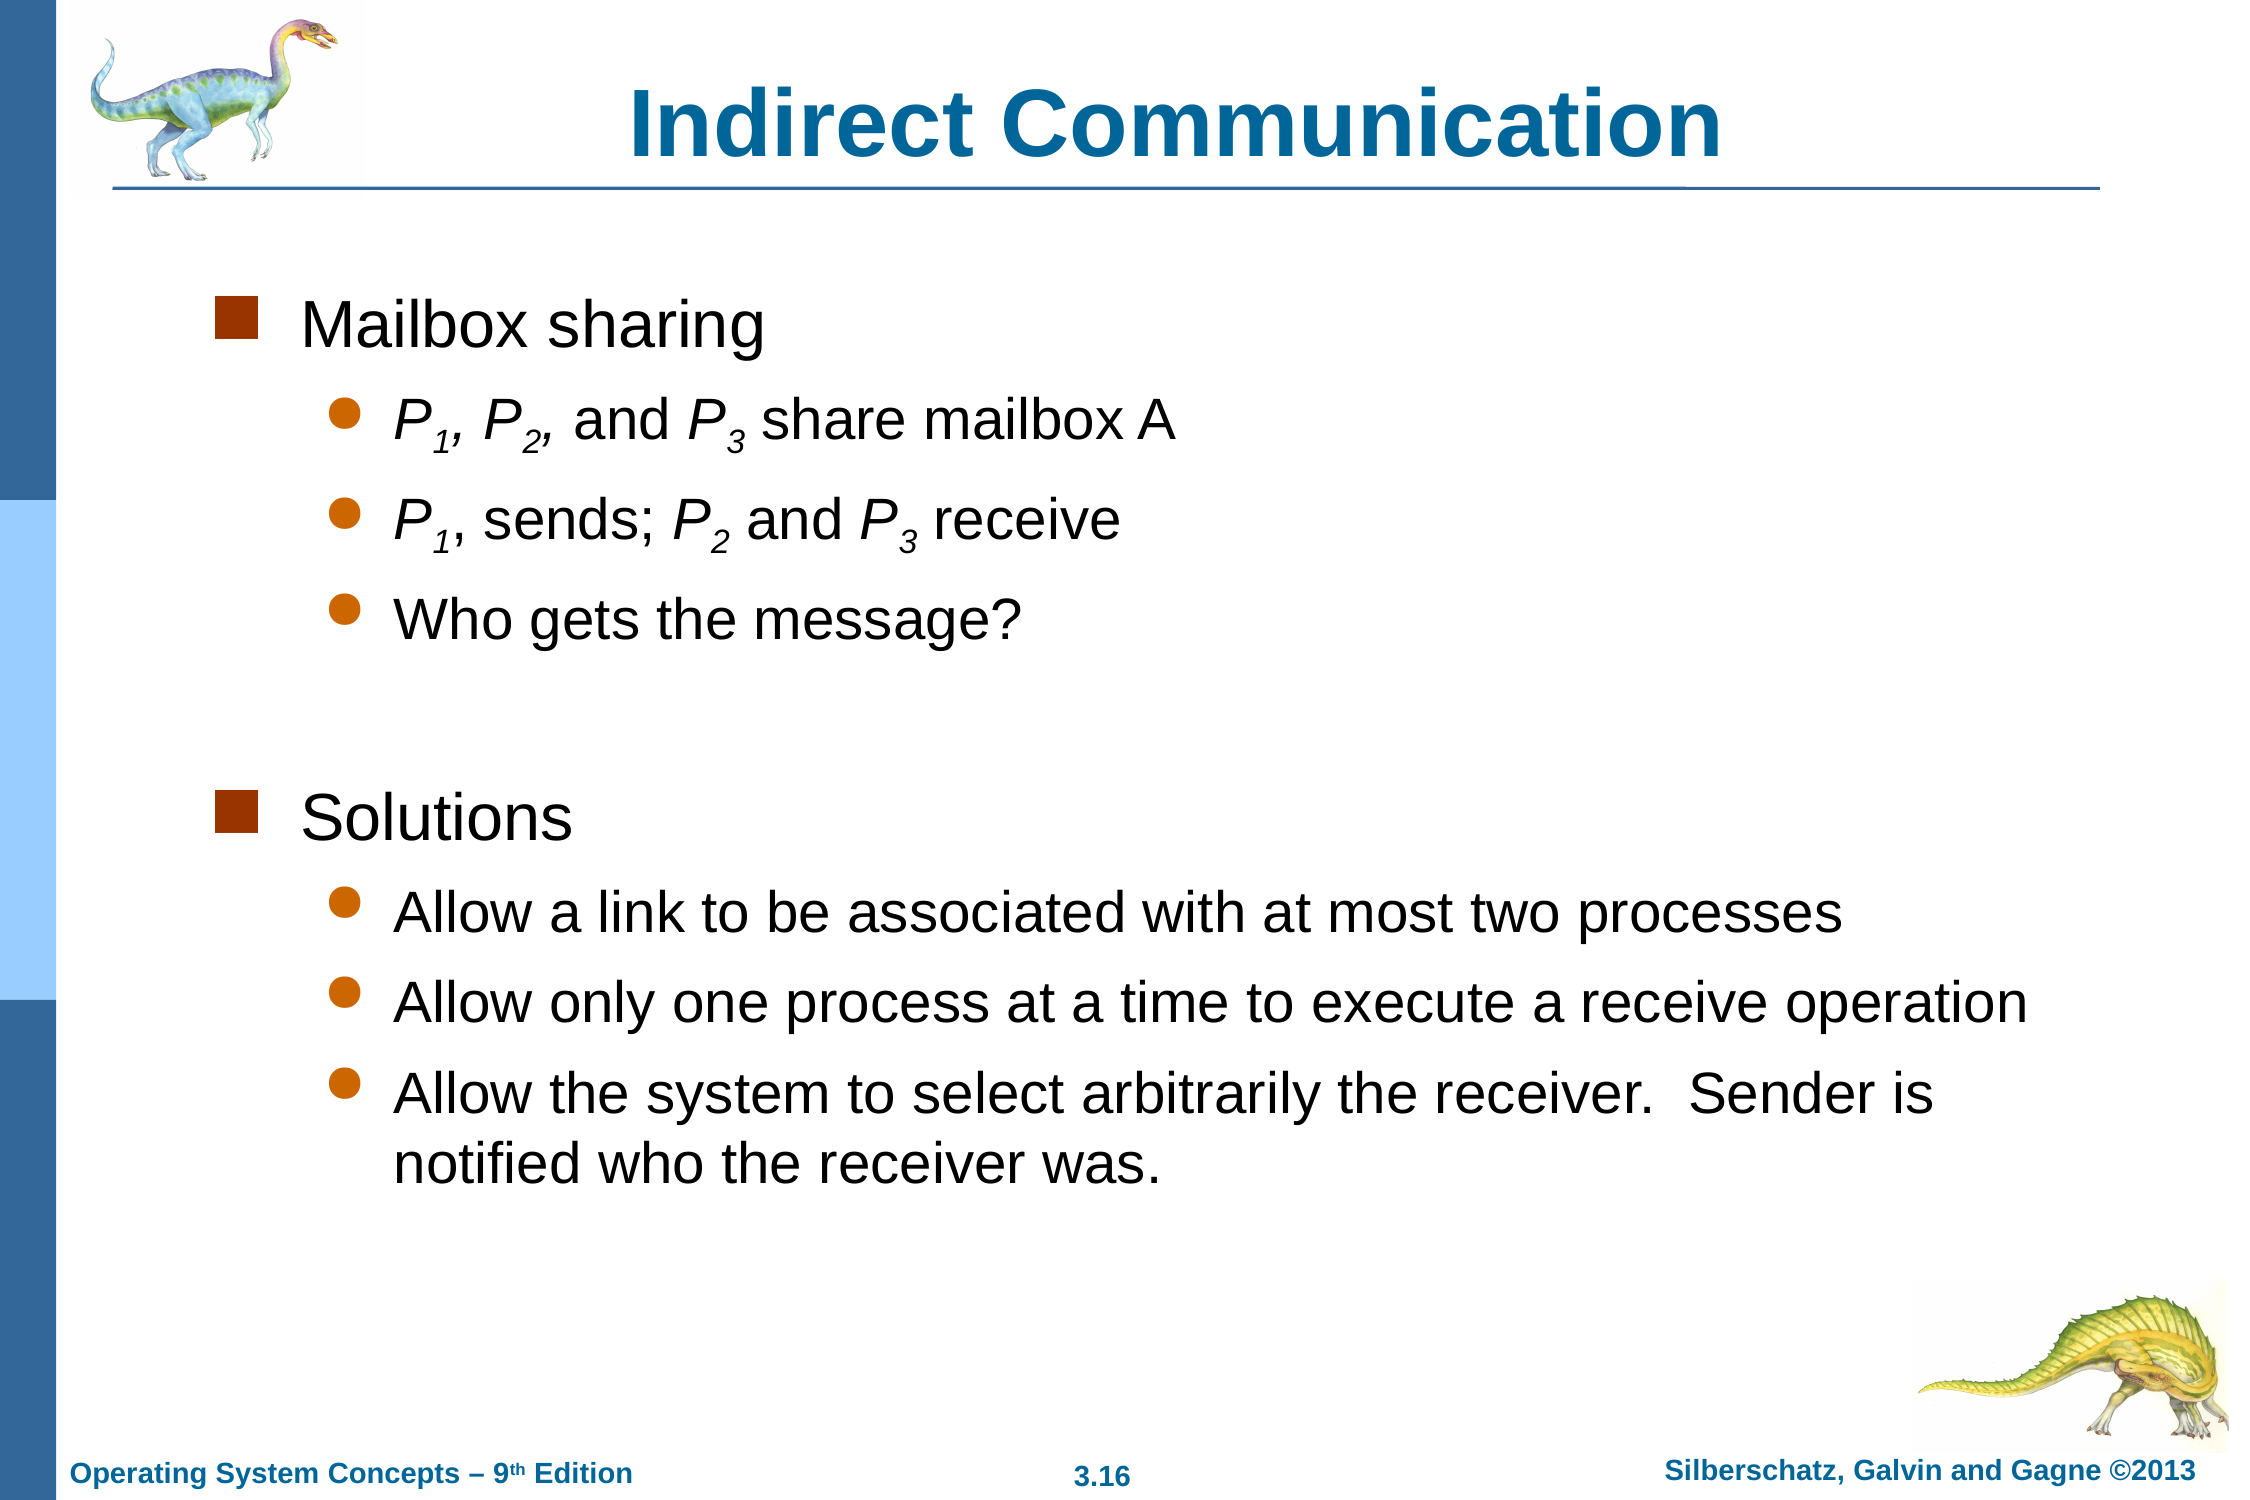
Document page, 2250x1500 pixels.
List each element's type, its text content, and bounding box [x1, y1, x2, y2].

picture [1913, 1279, 2229, 1453]
title Indirect Communication [215, 60, 2138, 187]
picture [70, 0, 365, 199]
list Mailbox sharing P1, P2, and P3 share mailbox A P1, sends; P2 and P3 receive Who gets the message? Solutions Allow a link to be associated with at most two processes Allow only one process at a time to execute a receive operation Allow the system to select arbitrarily the receiver. Sender is notified who the receiver was. [198, 269, 2092, 1261]
